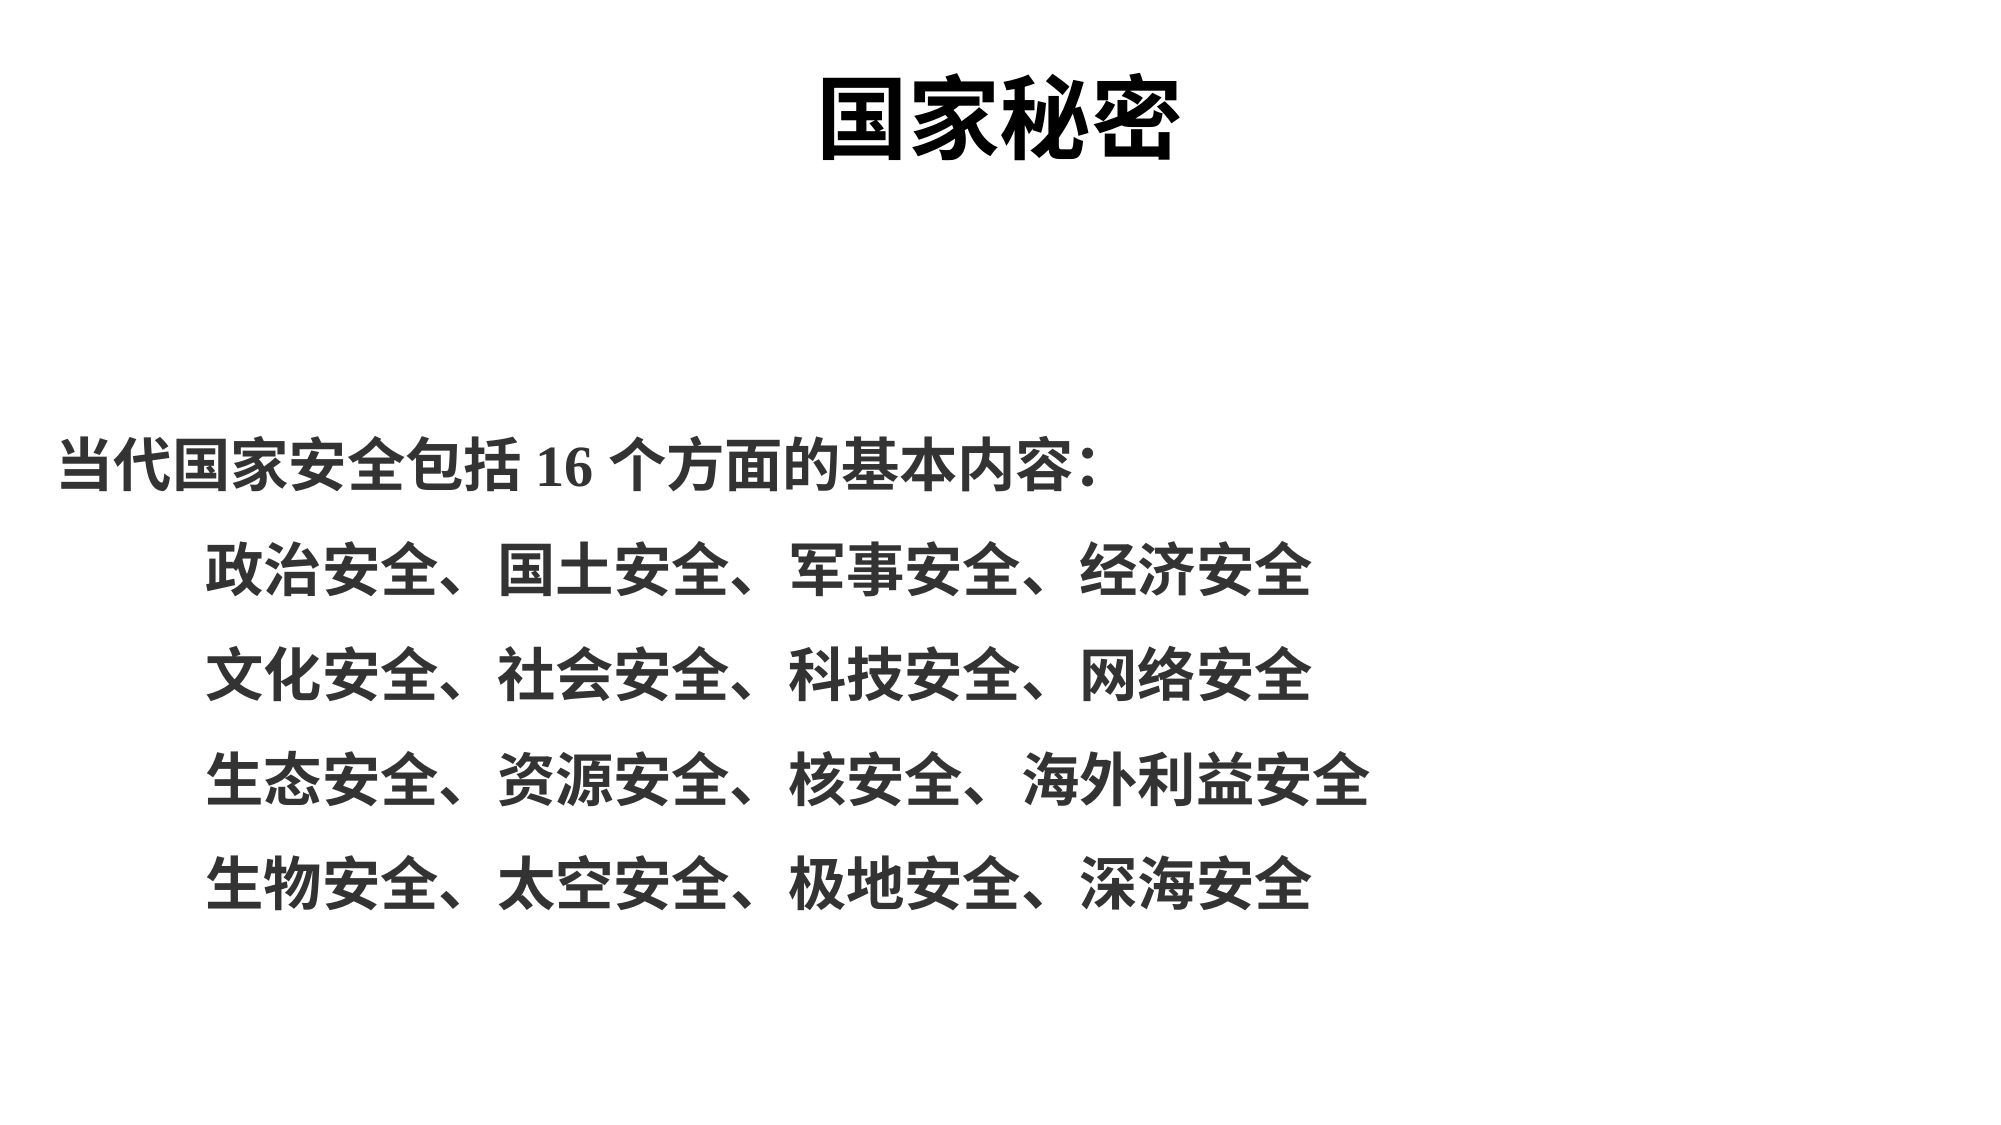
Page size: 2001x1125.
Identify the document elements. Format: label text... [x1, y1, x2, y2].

list 当代国家安全包括16个方面的基本内容： 政治安全、国土安全、军事安全、经济安全 文化安全、社会安全、科技安全、网络安全 生态安全、资源安全、核安全、海外利益安全 生物安全、太空安全、极地安全、深海安全 [40, 386, 1911, 927]
title 国家秘密 [137, 14, 1863, 232]
